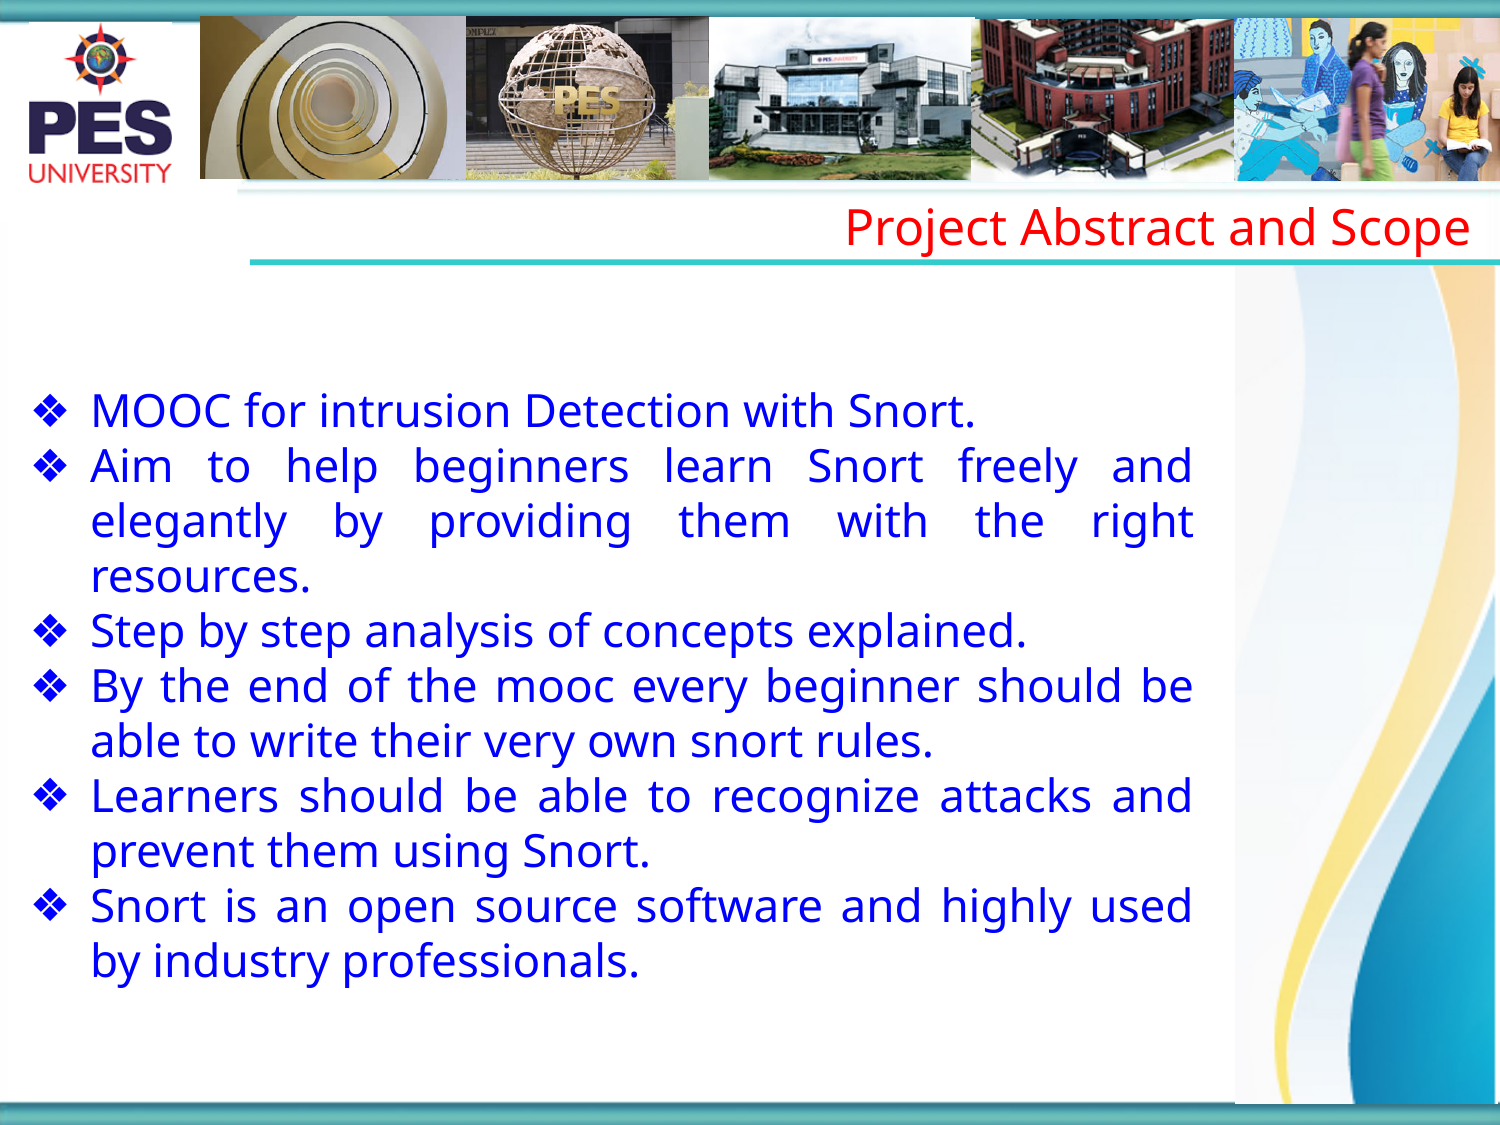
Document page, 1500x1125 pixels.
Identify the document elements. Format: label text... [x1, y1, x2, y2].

text_box Project Abstract and Scope [437, 187, 1500, 264]
picture [0, 0, 1500, 1125]
text_box MOOC for intrusion Detection with Snort. Aim to help beginners learn Snort freely and elegantly by providing them with the right resources. Step by step analysis of concepts explained. By the end of the mooc every beginner should be able to write their very own snort rules. Learners should be able to recognize attacks and prevent them using Snort. Snort is an open source software and highly used by industry professionals. [0, 296, 1210, 1072]
text_box [249, 259, 1500, 266]
